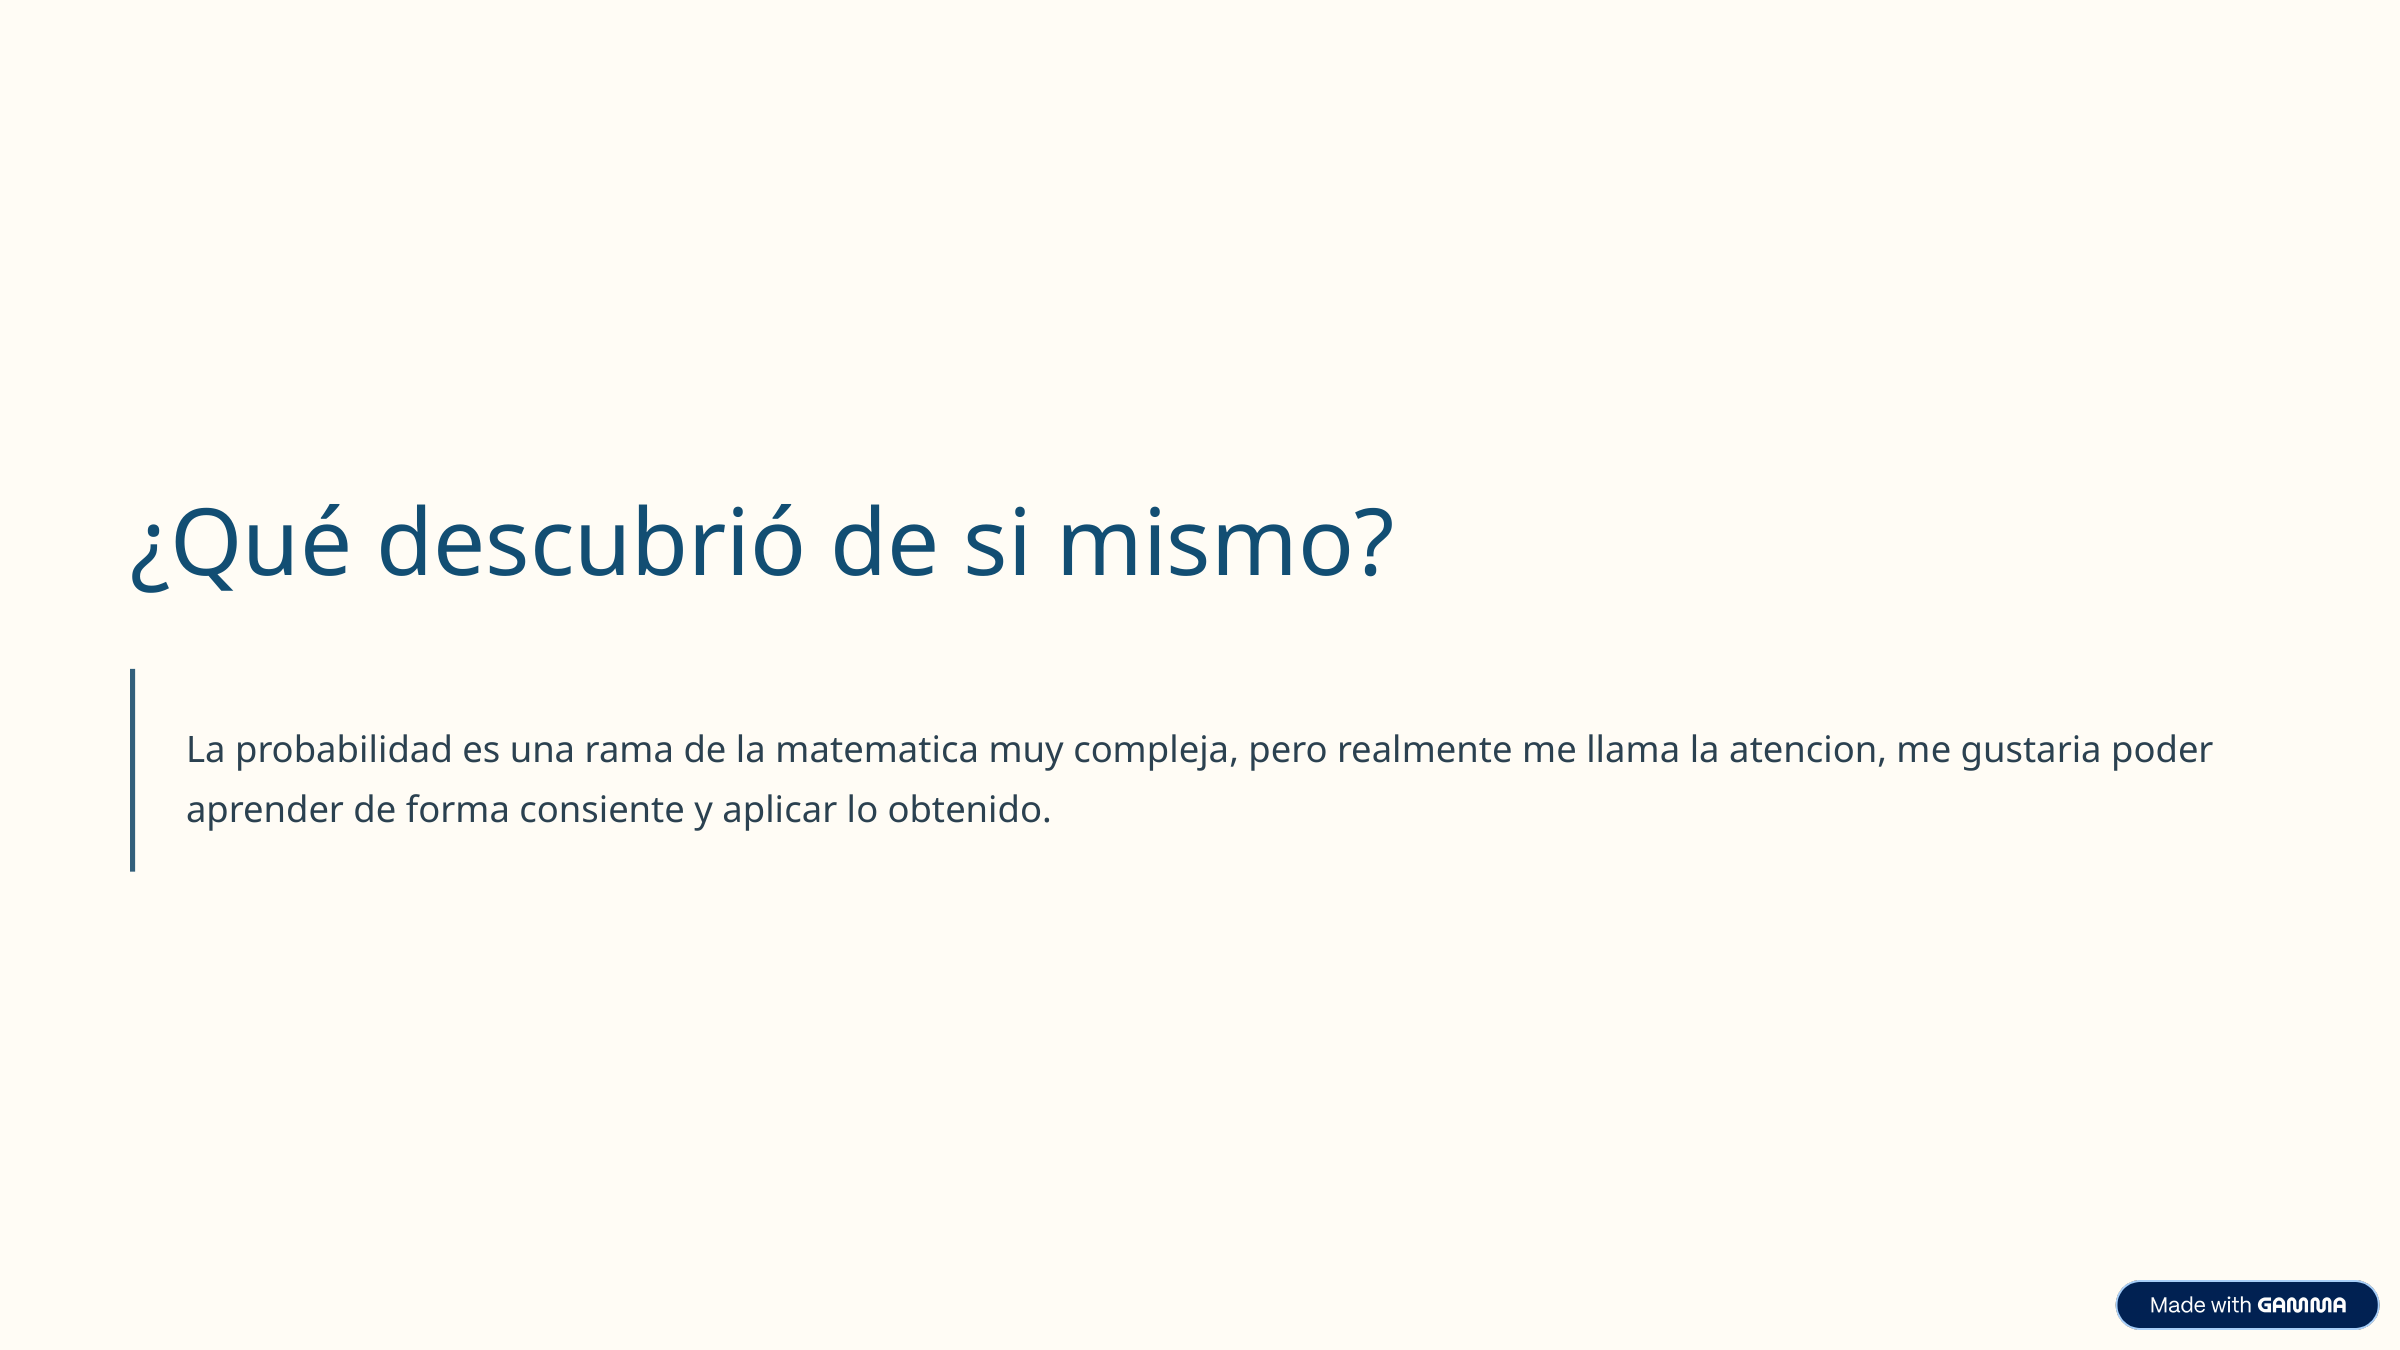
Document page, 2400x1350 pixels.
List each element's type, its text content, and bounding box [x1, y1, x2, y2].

text_box ¿Qué descubrió de si mismo? [130, 478, 1415, 595]
picture [2106, 1271, 2389, 1339]
text_box [130, 668, 136, 872]
text_box La probabilidad es una rama de la matematica muy compleja, pero realmente me llama la atencion, me gustaria poder aprender de forma consiente y aplicar lo obtenido. [186, 710, 2270, 830]
